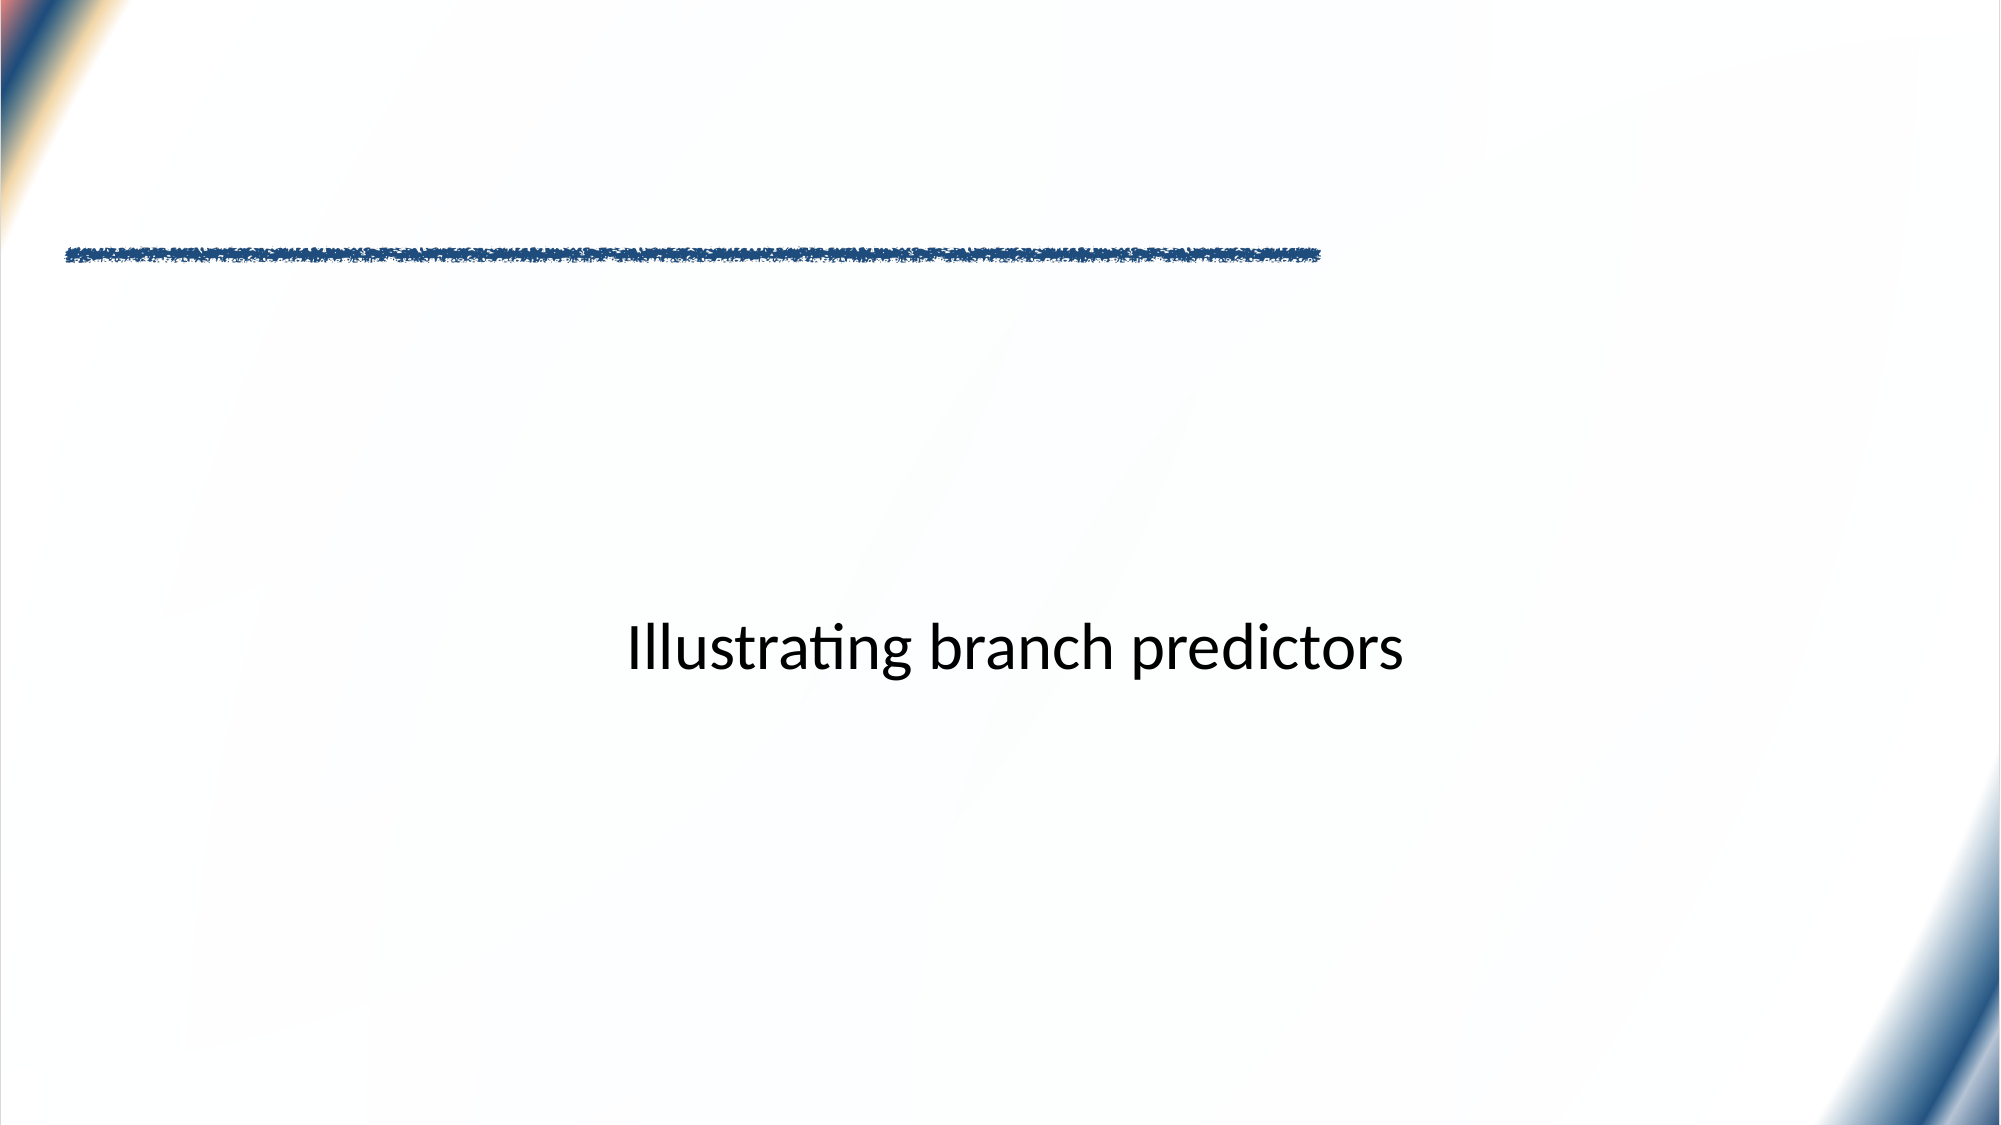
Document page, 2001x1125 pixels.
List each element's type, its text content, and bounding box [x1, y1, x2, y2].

list Illustrating branch predictors [69, 262, 1964, 1014]
picture [0, 0, 2000, 1125]
